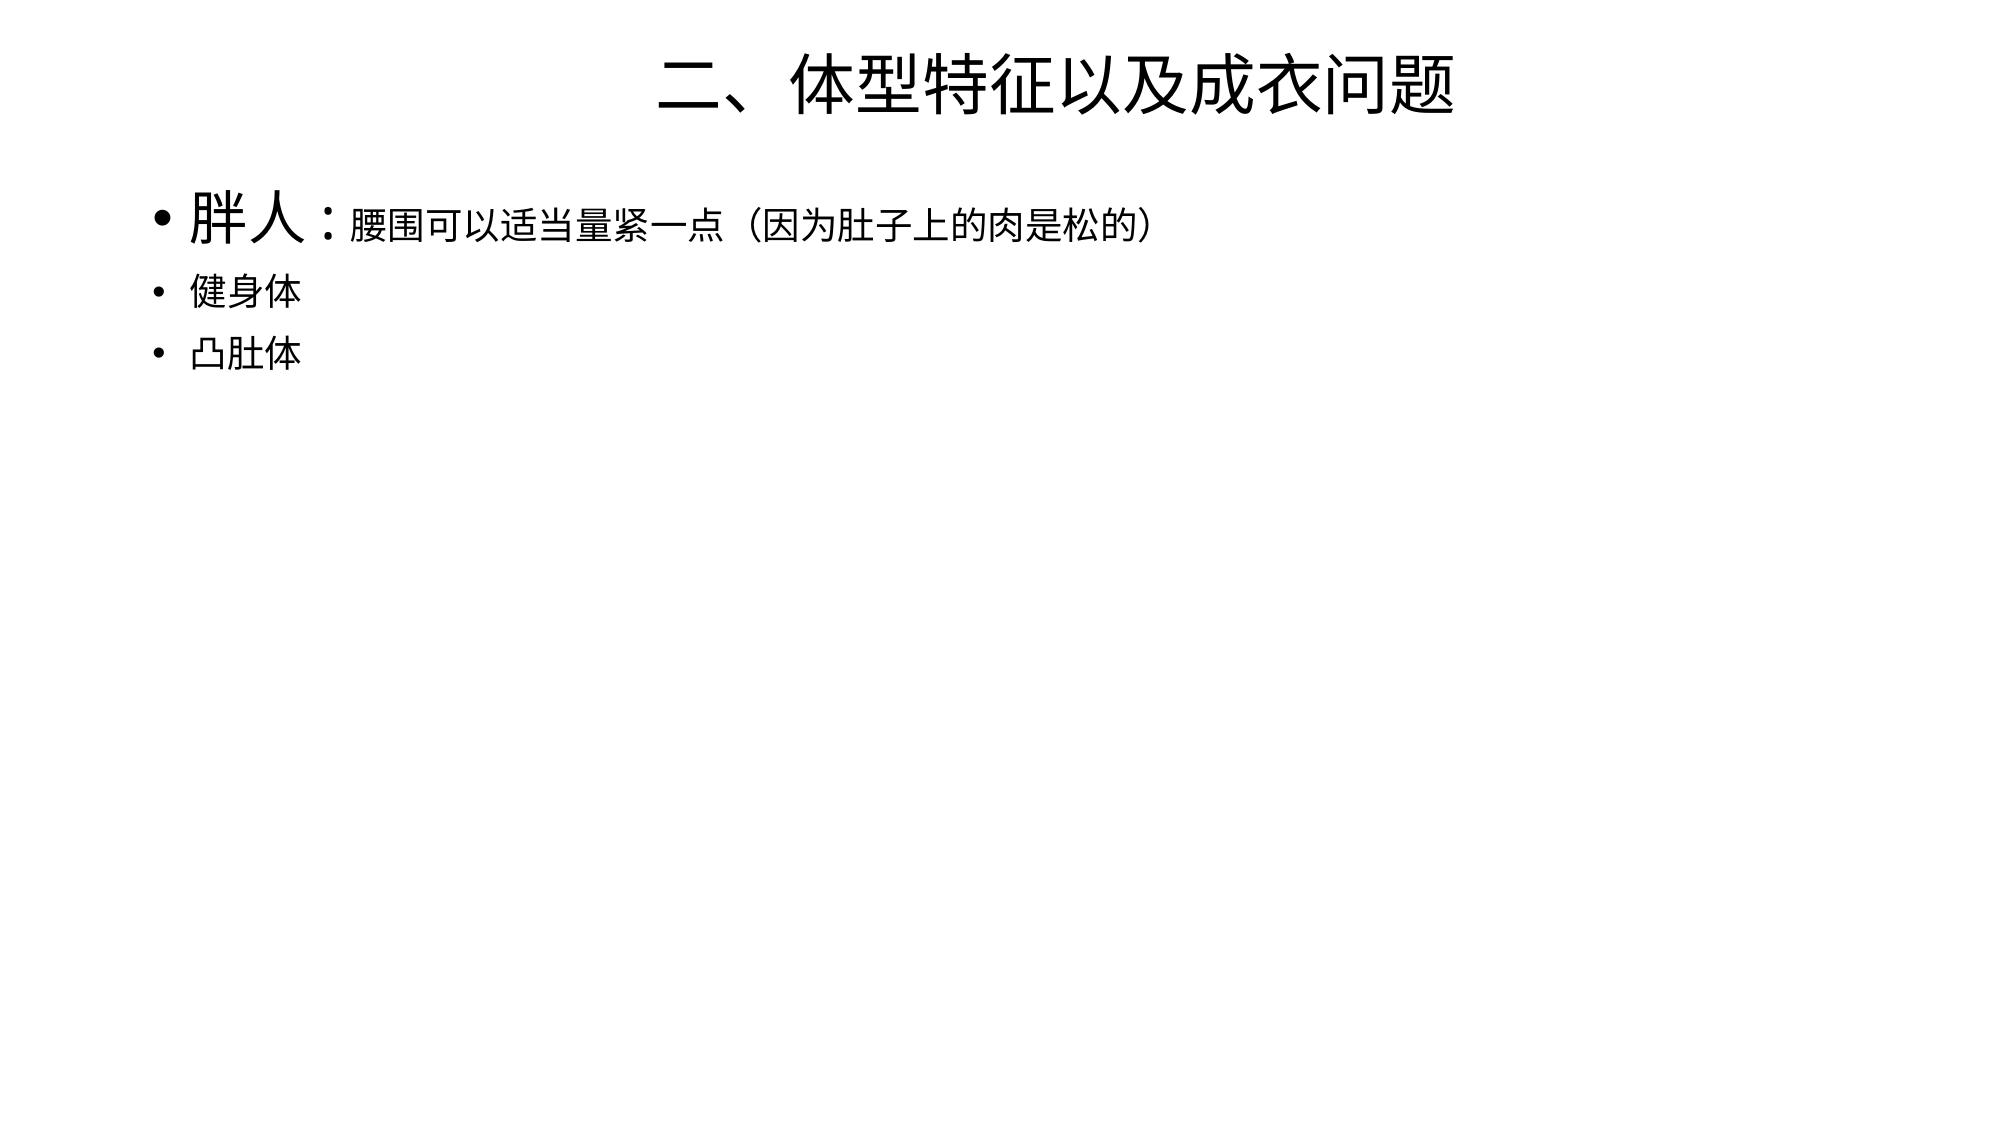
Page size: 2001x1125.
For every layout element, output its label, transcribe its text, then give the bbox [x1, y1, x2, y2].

title 二、体型特征以及成衣问题 [458, 28, 1654, 147]
list 胖人:腰围可以适当量紧一点（因为肚子上的肉是松的） 健身体 凸肚体 [137, 182, 1863, 896]
